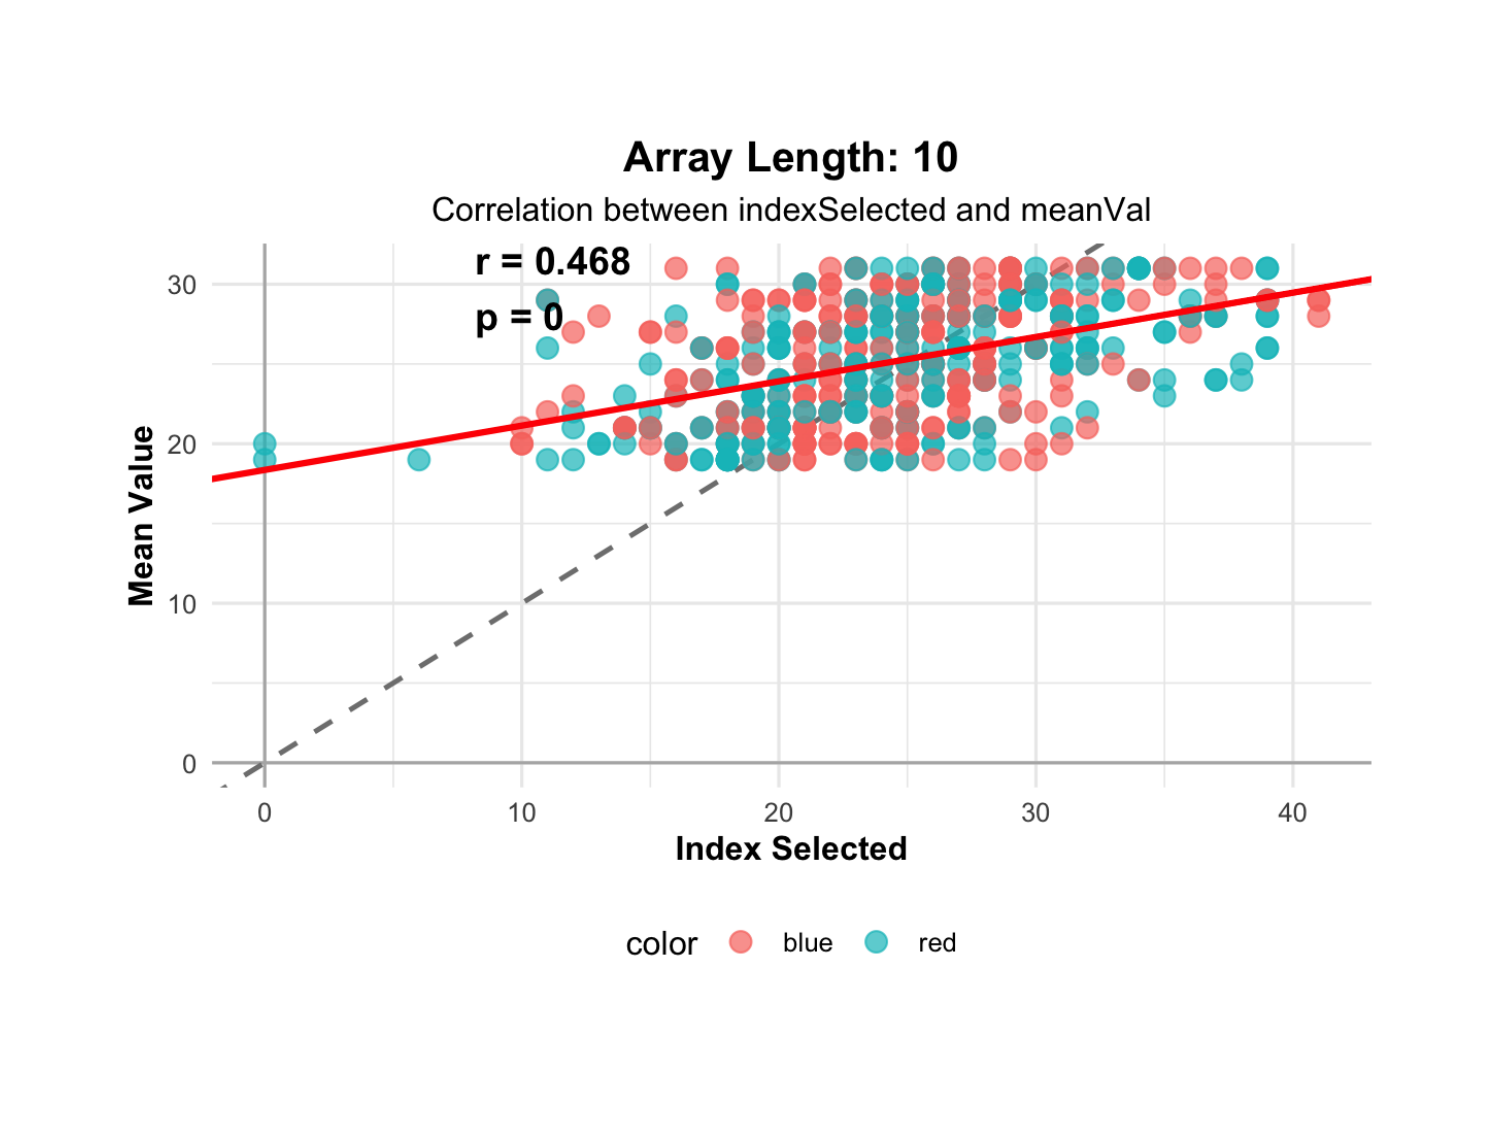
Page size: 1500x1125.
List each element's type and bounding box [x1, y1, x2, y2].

picture [112, 124, 1388, 1001]
